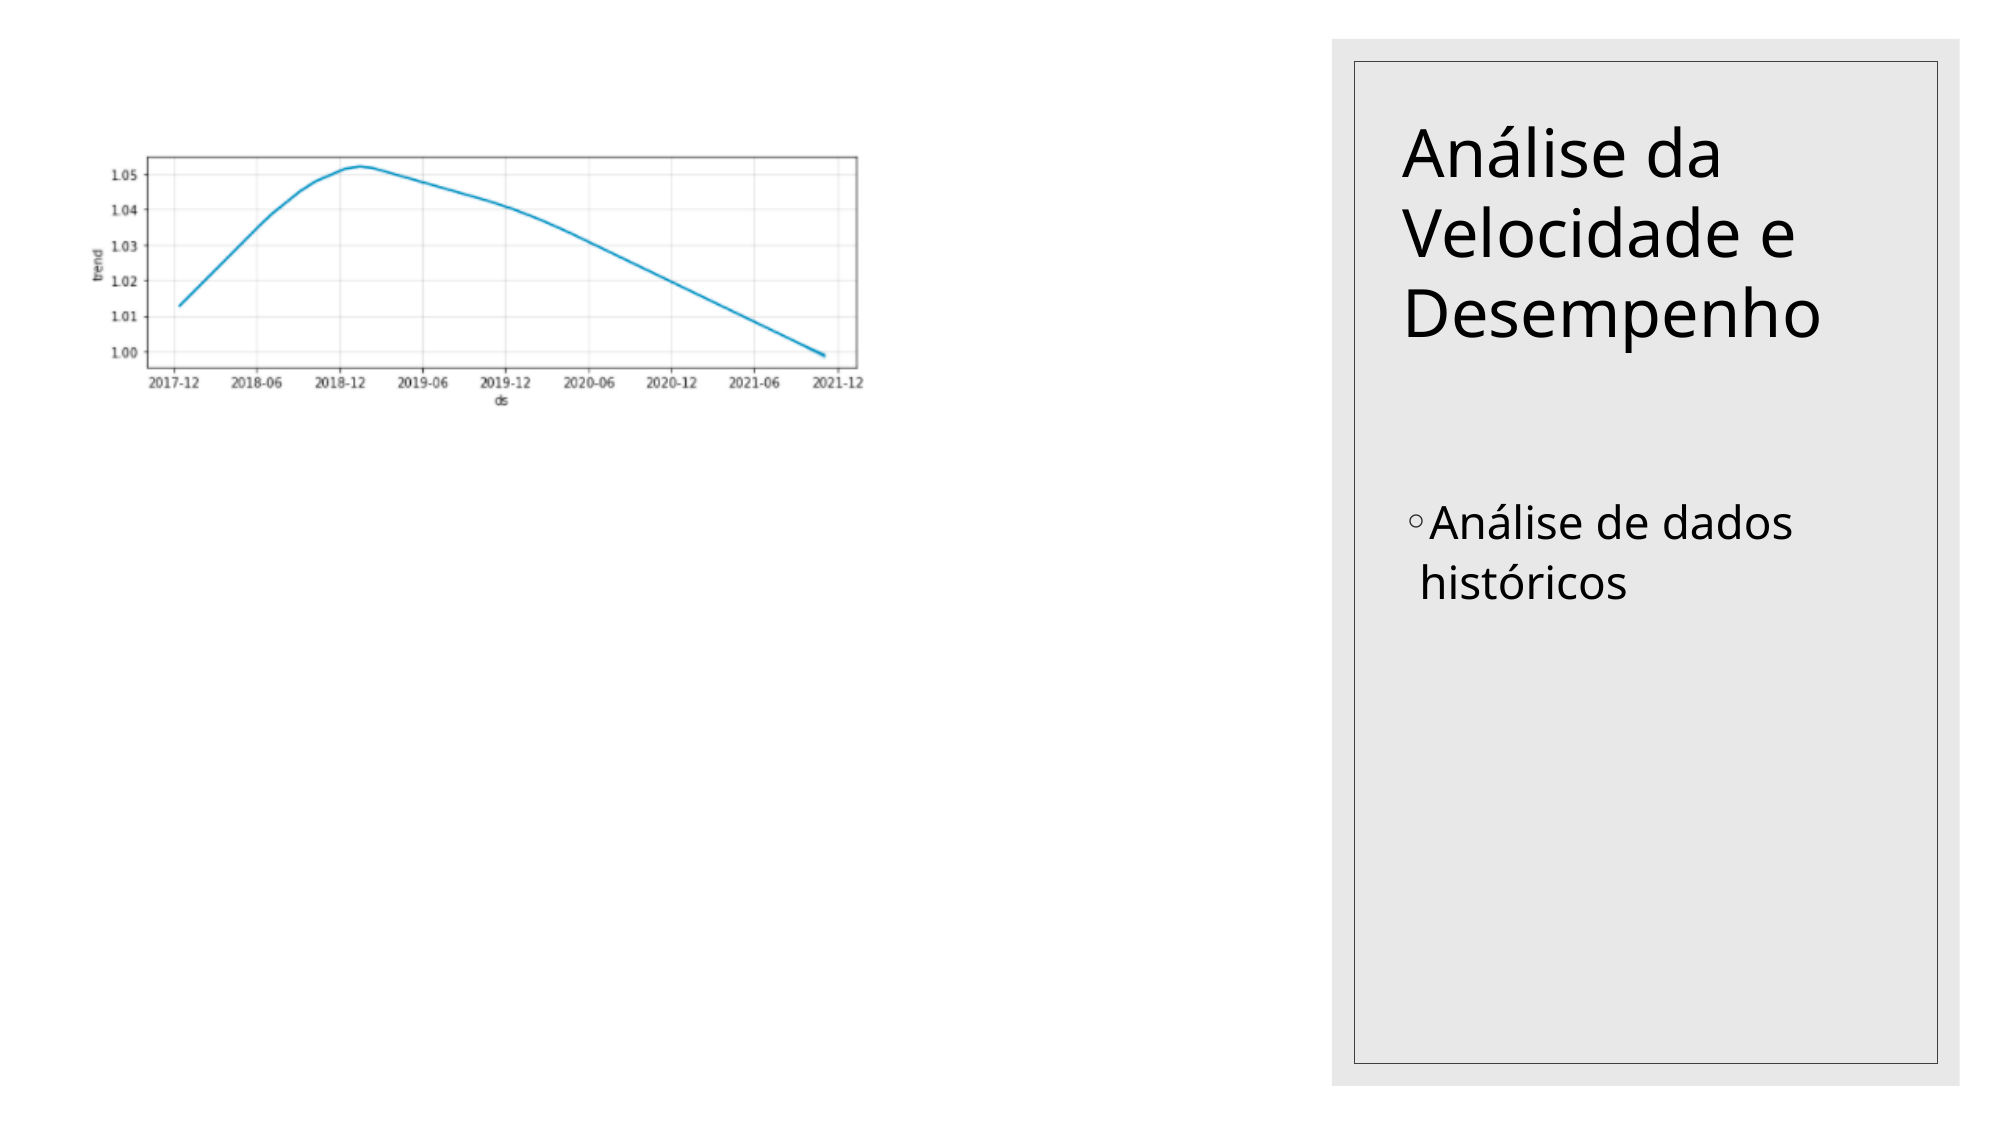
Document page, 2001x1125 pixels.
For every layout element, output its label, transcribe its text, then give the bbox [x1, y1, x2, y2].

title Análise da Velocidade e Desempenho [1387, 99, 1907, 359]
list Análise de dados históricos [1387, 480, 1907, 975]
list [80, 146, 876, 419]
